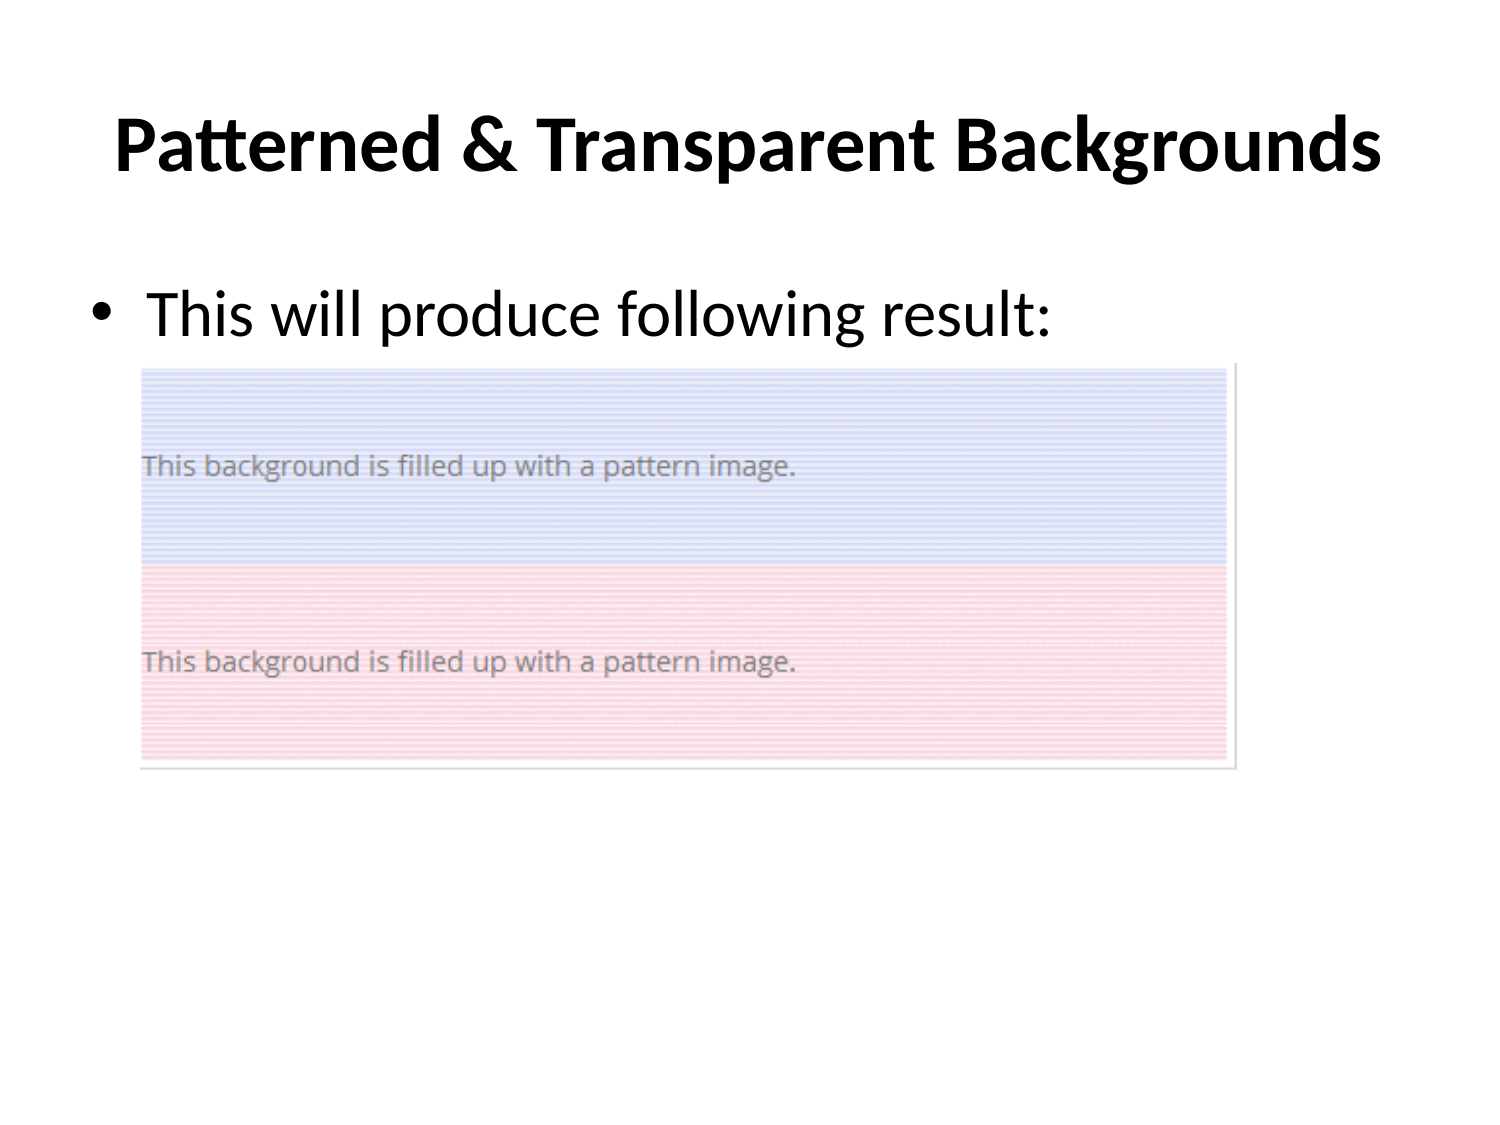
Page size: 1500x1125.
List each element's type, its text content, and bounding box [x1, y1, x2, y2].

list This will produce following result: [75, 262, 1425, 1005]
picture [140, 363, 1237, 774]
title Patterned & Transparent Backgrounds [75, 45, 1425, 233]
